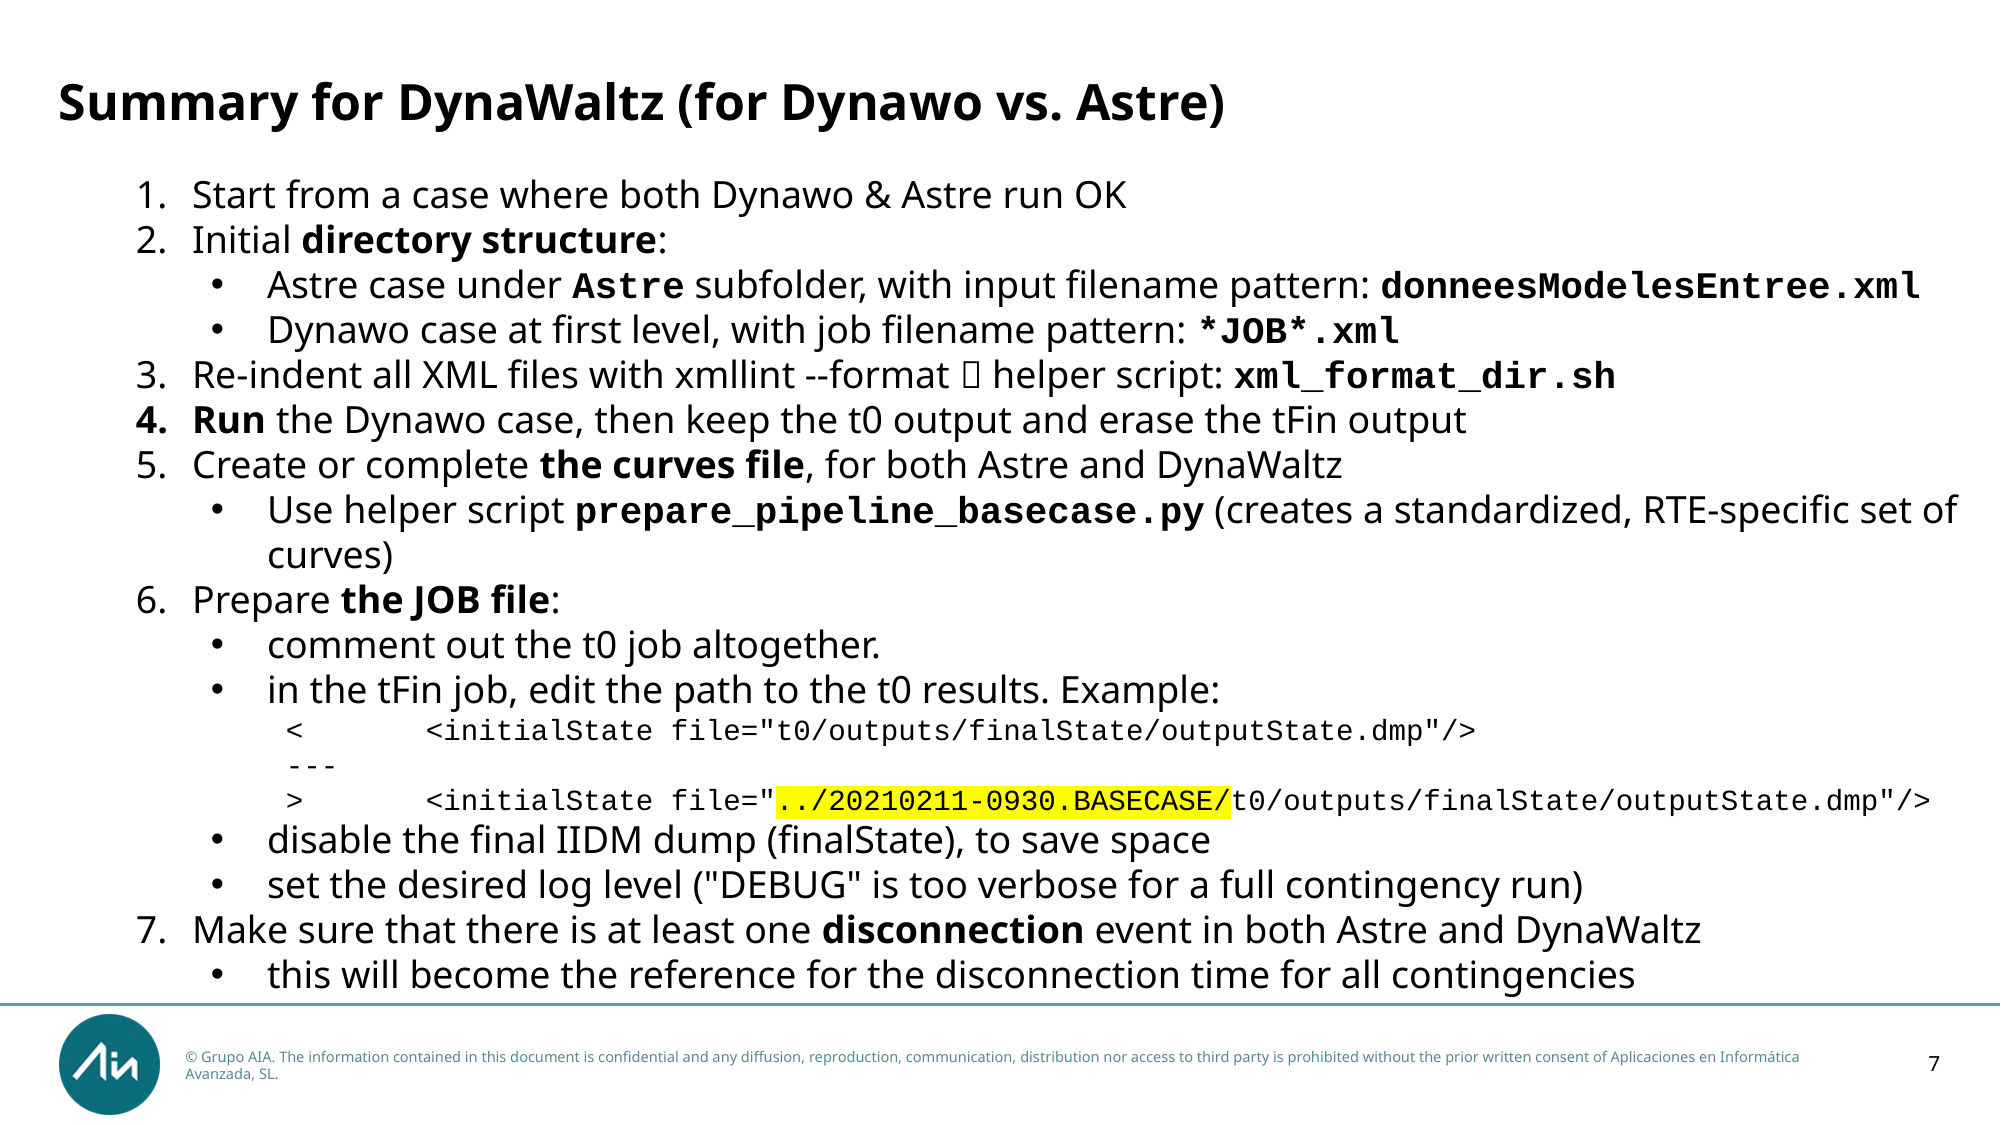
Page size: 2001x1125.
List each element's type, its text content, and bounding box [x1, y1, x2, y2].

text_box Start from a case where both Dynawo & Astre run OK Initial directory structure: Astre case under Astre subfolder, with input filename pattern: donneesModelesEntree.xml Dynawo case at first level, with job filename pattern: *JOB*.xml Re-indent all XML files with xmllint --format  helper script: xml_format_dir.sh Run the Dynawo case, then keep the t0 output and erase the tFin output Create or complete the curves file, for both Astre and DynaWaltz Use helper script prepare_pipeline_basecase.py (creates a standardized, RTE-specific set of curves) Prepare the JOB file: comment out the t0 job altogether. in the tFin job, edit the path to the t0 results. Example: < <initialState file="t0/outputs/finalState/outputState.dmp"/> --- > <initialState file="../20210211-0930.BASECASE/t0/outputs/finalState/outputState.dmp"/> disable the final IIDM dump (finalState), to save space set the desired log level ("DEBUG" is too verbose for a full contingency run) Make sure that there is at least one disconnection event in both Astre and DynaWaltz this will become the reference for the disconnection time for all contingencies [135, 171, 1964, 997]
title Summary for DynaWaltz (for Dynawo vs. Astre) [59, 70, 1941, 137]
slide_number 7 [1780, 1048, 1941, 1082]
picture [59, 1014, 160, 1115]
